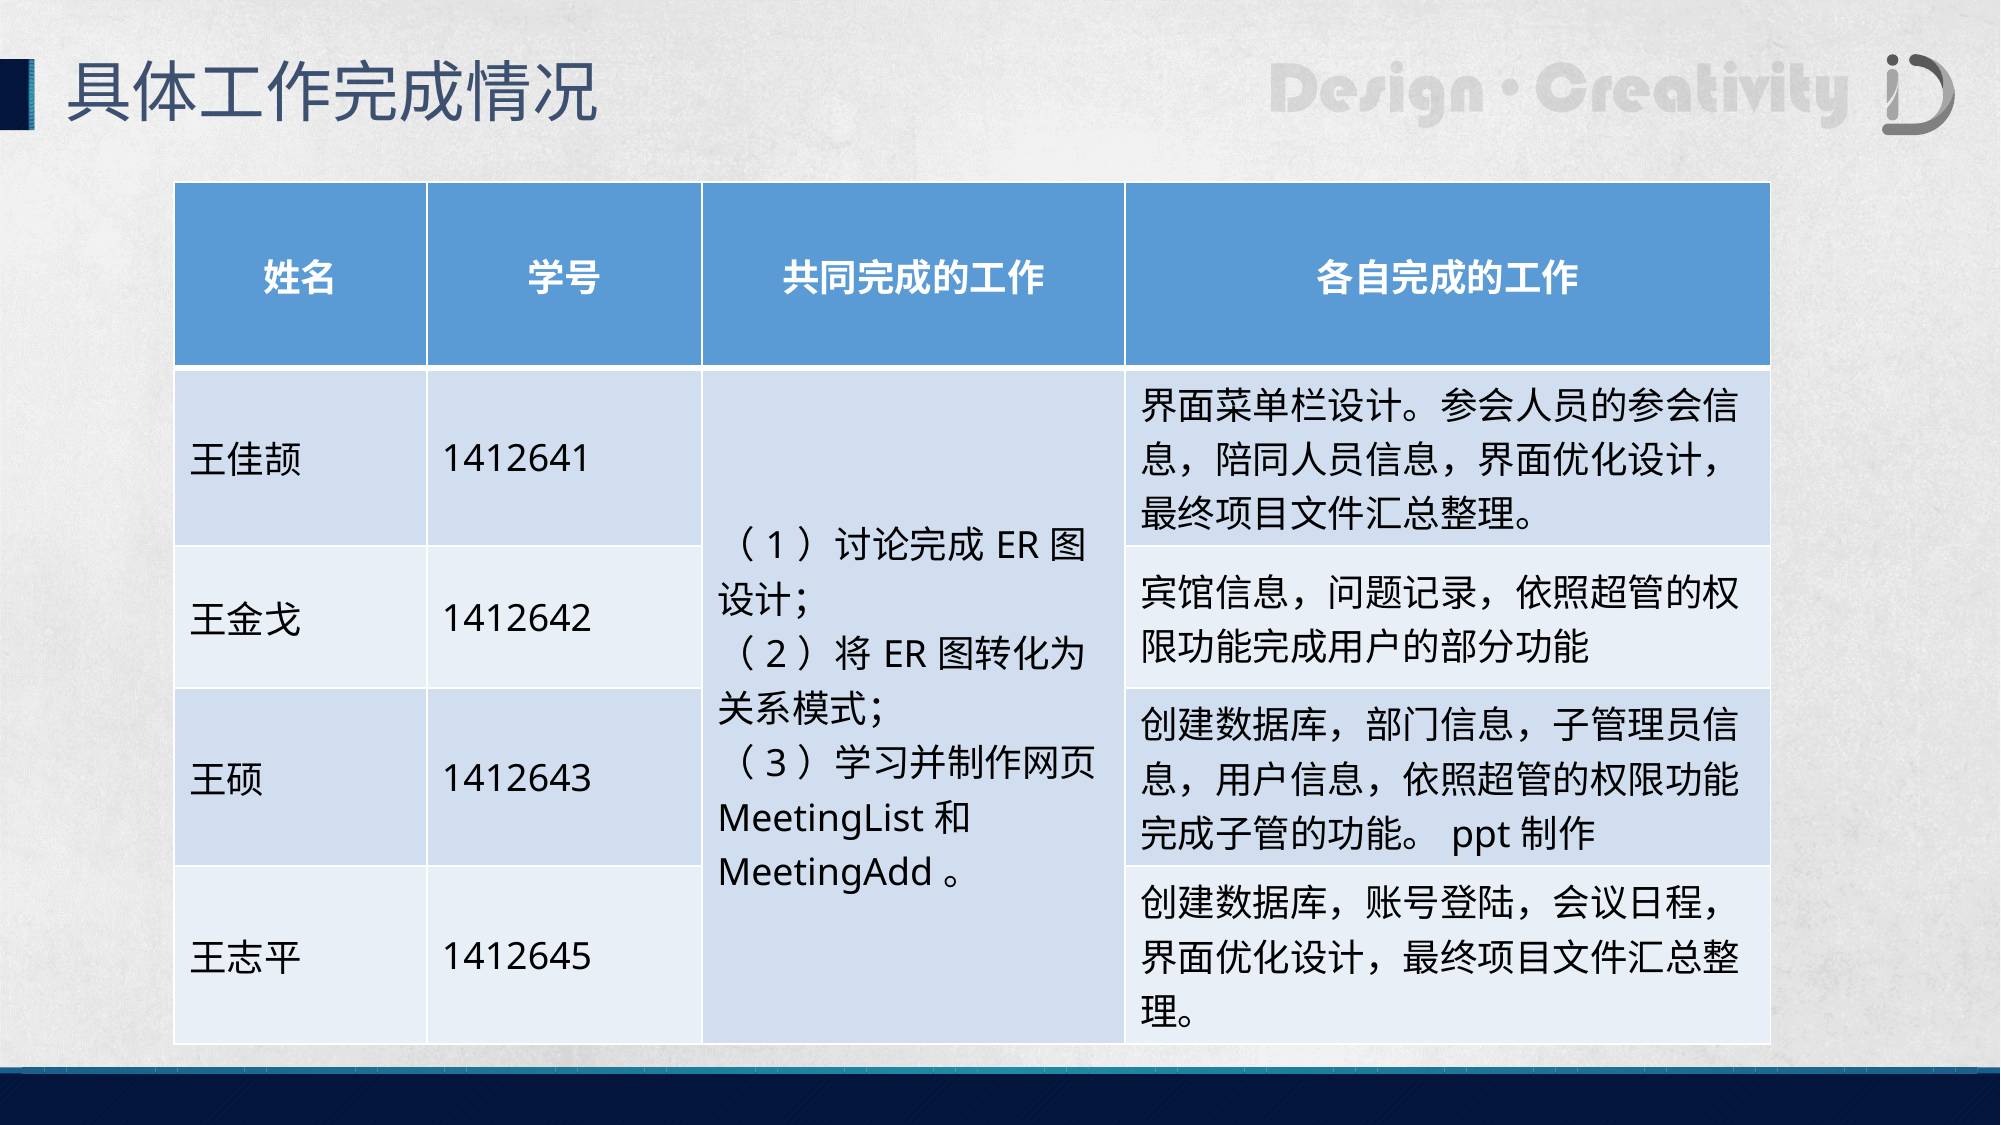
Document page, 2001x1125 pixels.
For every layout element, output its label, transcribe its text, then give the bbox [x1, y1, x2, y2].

table_header 姓名 [175, 183, 426, 365]
table_cell 1412645 [428, 867, 701, 1043]
table_cell 王志平 [175, 867, 426, 1043]
list 具体工作完成情况 [50, 52, 1106, 138]
table_header 共同完成的工作 [703, 183, 1124, 365]
table_cell 1412642 [428, 547, 701, 687]
table_cell 界面菜单栏设计。参会人员的参会信息，陪同人员信息，界面优化设计，最终项目文件汇总整理。 [1126, 371, 1770, 545]
table_cell 1412643 [428, 689, 701, 865]
table_header 各自完成的工作 [1126, 183, 1770, 365]
table_cell 王金戈 [175, 547, 426, 687]
table_cell 王硕 [175, 689, 426, 865]
table_cell （1）讨论完成ER图设计； （2）将ER图转化为关系模式； （3）学习并制作网页MeetingList和MeetingAdd。 [703, 371, 1124, 1043]
table_cell 王佳颉 [175, 371, 426, 545]
table_cell 创建数据库，账号登陆，会议日程，界面优化设计，最终项目文件汇总整理。 [1126, 867, 1770, 1043]
table_cell 创建数据库，部门信息，子管理员信息，用户信息，依照超管的权限功能完成子管的功能。ppt制作 [1126, 689, 1770, 865]
table_cell 宾馆信息，问题记录，依照超管的权限功能完成用户的部分功能 [1126, 547, 1770, 687]
table_cell 1412641 [428, 371, 701, 545]
table_header 学号 [428, 183, 701, 365]
